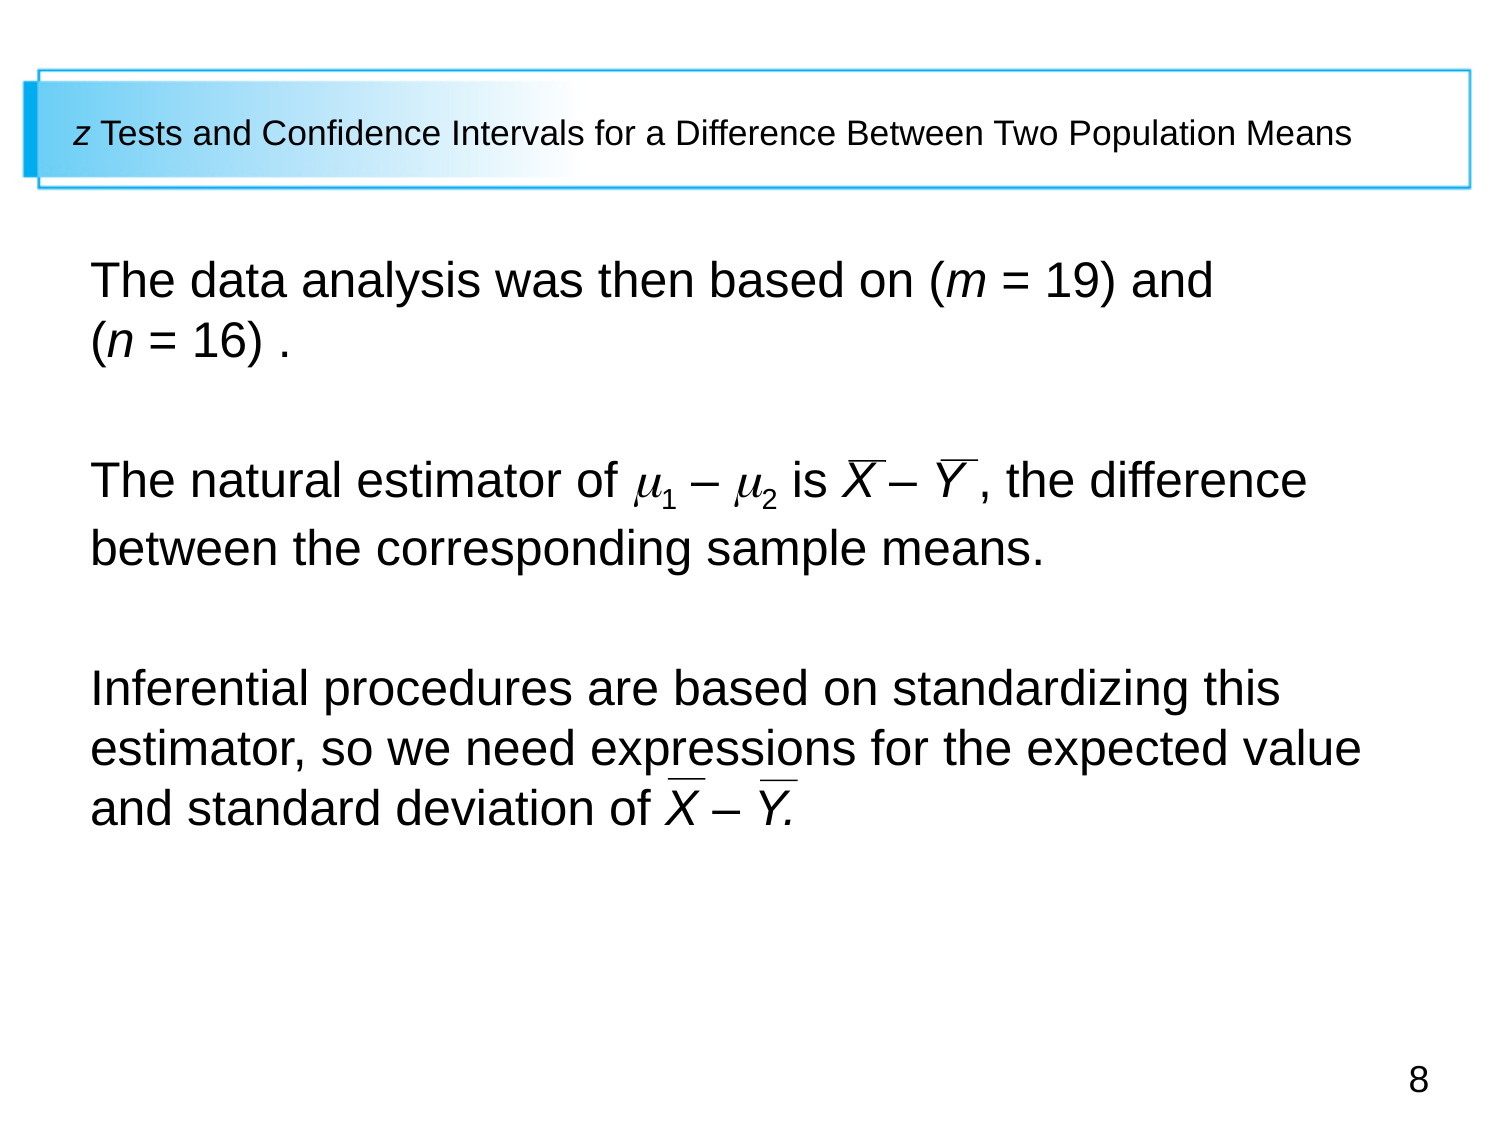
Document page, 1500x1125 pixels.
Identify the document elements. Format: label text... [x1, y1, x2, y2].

title z Tests and Confidence Intervals for a Difference Between Two Population Means [58, 37, 1409, 225]
list The data analysis was then based on (m = 19) and (n = 16) . The natural estimator of 1 – 2 is X – Y , the difference between the corresponding sample means. Inferential procedures are based on standardizing this estimator, so we need expressions for the expected value and standard deviation of X – Y. [75, 239, 1425, 1103]
picture [14, 62, 58, 200]
text_box [1409, 137, 1480, 221]
picture [1409, 62, 1476, 137]
